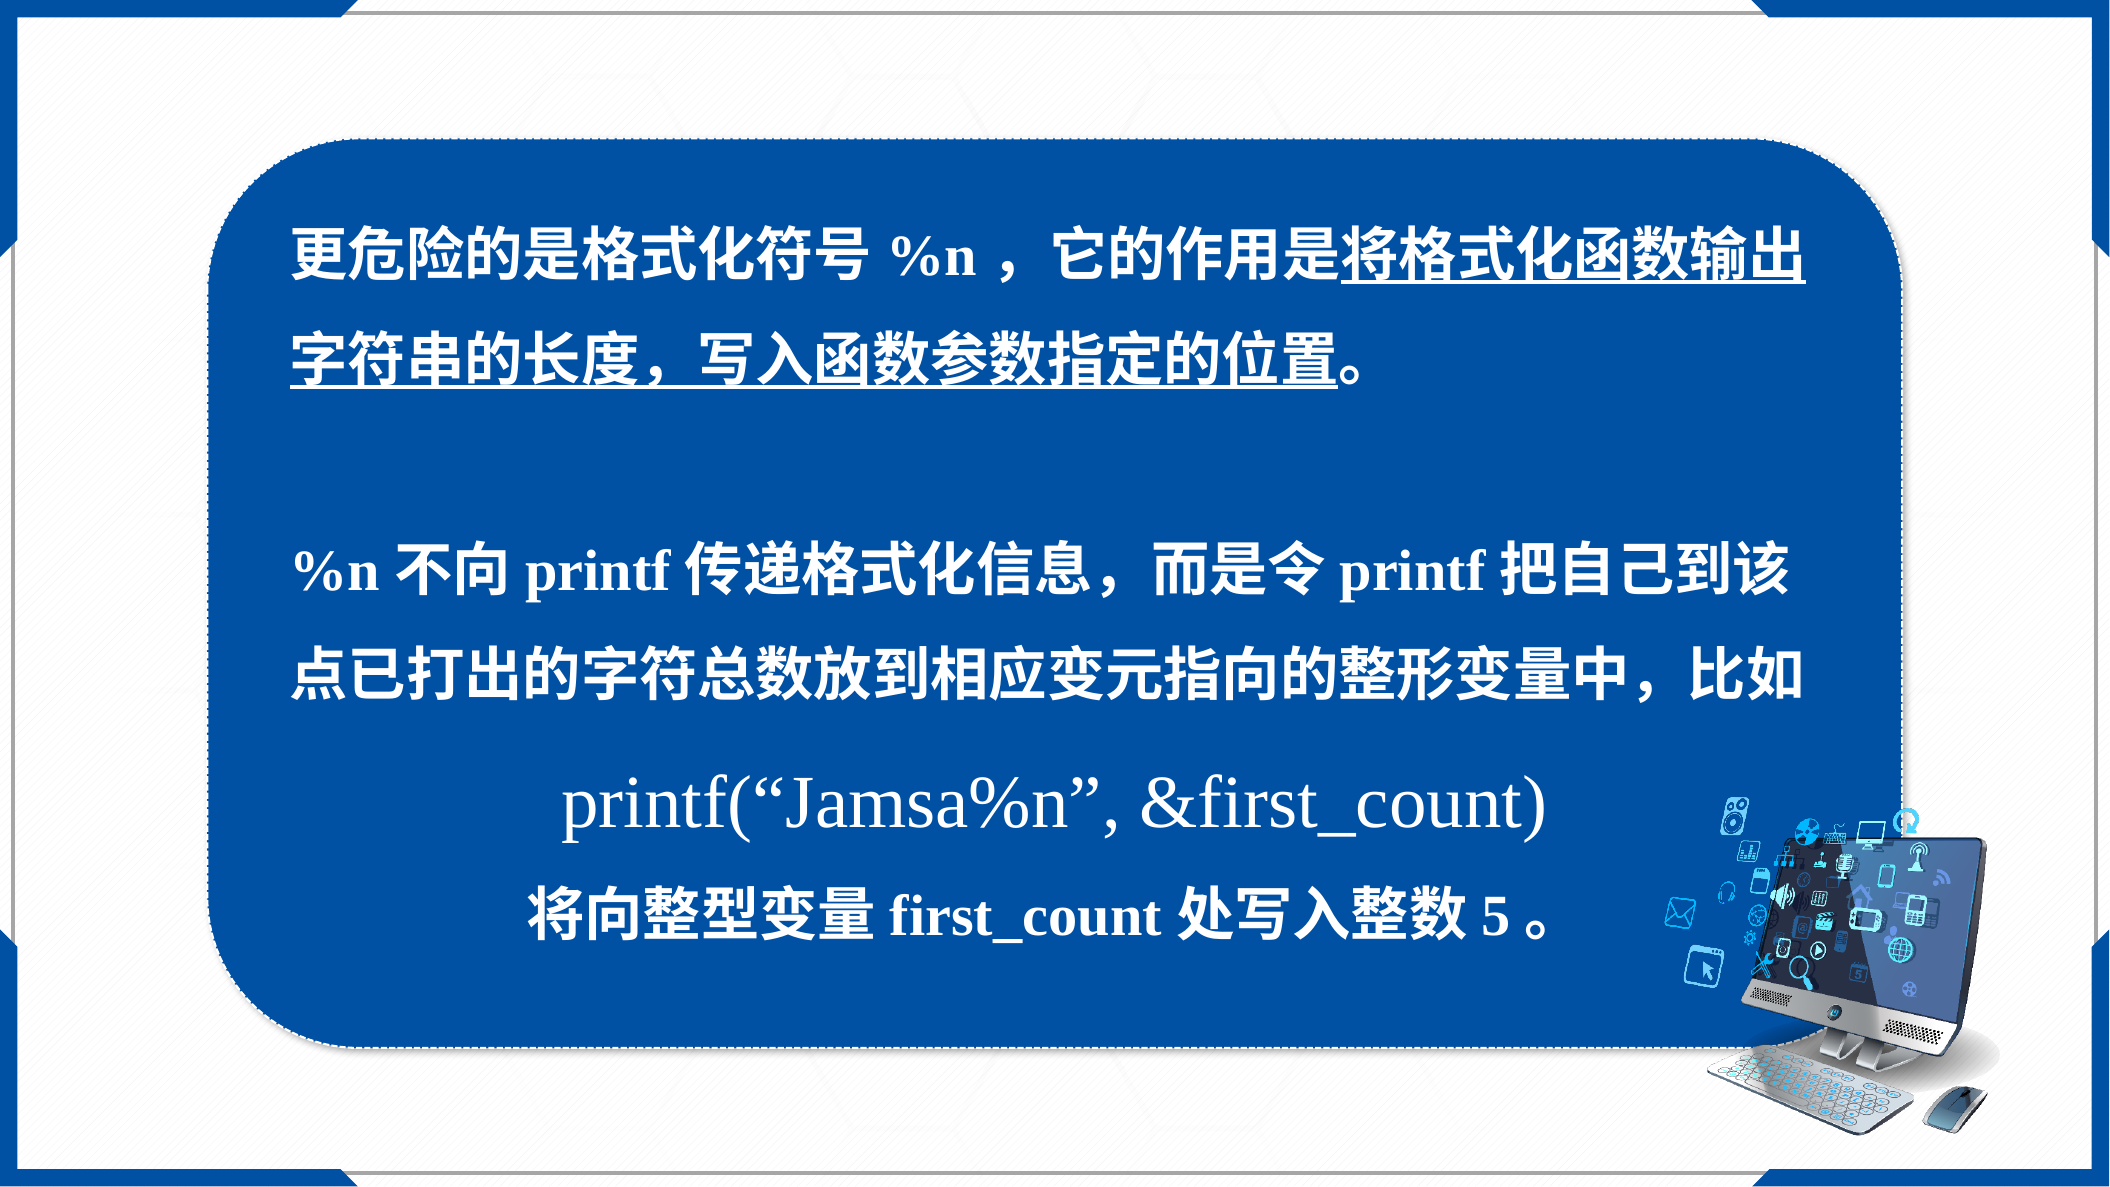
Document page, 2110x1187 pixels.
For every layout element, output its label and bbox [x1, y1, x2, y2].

picture [80, 0, 2029, 1187]
text_box [207, 138, 1903, 1048]
